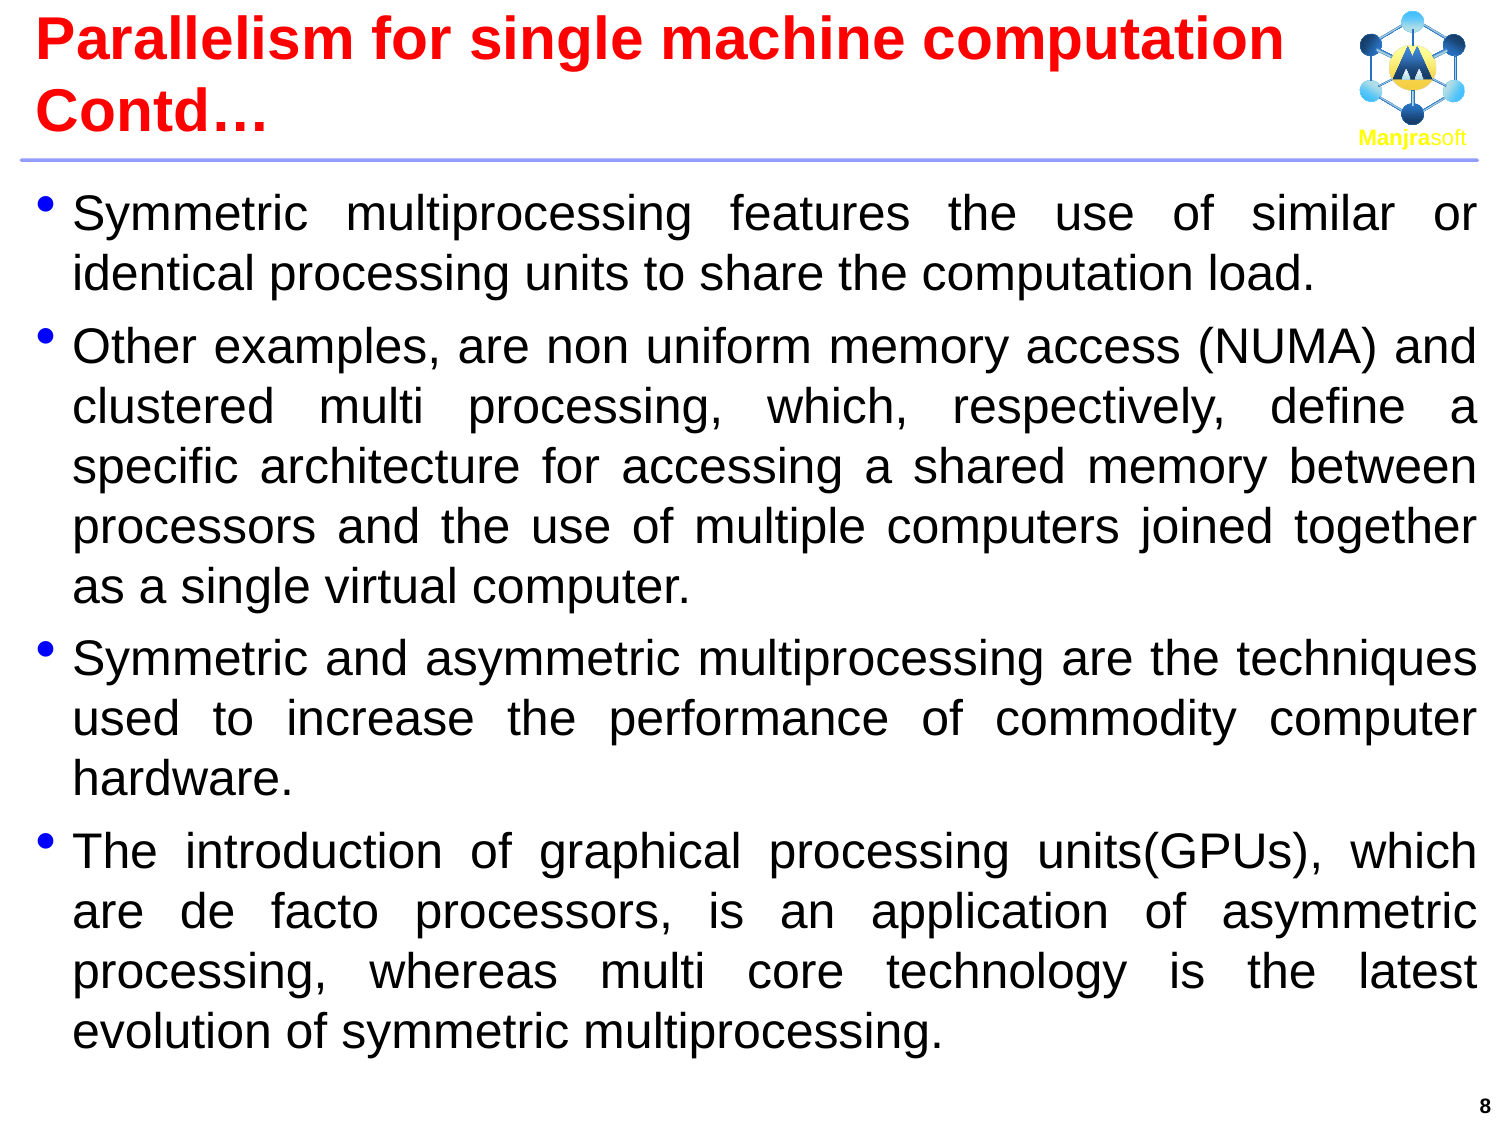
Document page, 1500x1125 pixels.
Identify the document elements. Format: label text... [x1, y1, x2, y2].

slide_number 8 [1364, 1093, 1500, 1120]
title Parallelism for single machine computation Contd… [26, 0, 1479, 145]
list Symmetric multiprocessing features the use of similar or identical processing units to share the computation load. Other examples, are non uniform memory access (NUMA) and clustered multi processing, which, respectively, define a specific architecture for accessing a shared memory between processors and the use of multiple computers joined together as a single virtual computer. Symmetric and asymmetric multiprocessing are the techniques used to increase the performance of commodity computer hardware. The introduction of graphical processing units(GPUs), which are de facto processors, is an application of asymmetric processing, whereas multi core technology is the latest evolution of symmetric multiprocessing. [26, 176, 1479, 1092]
